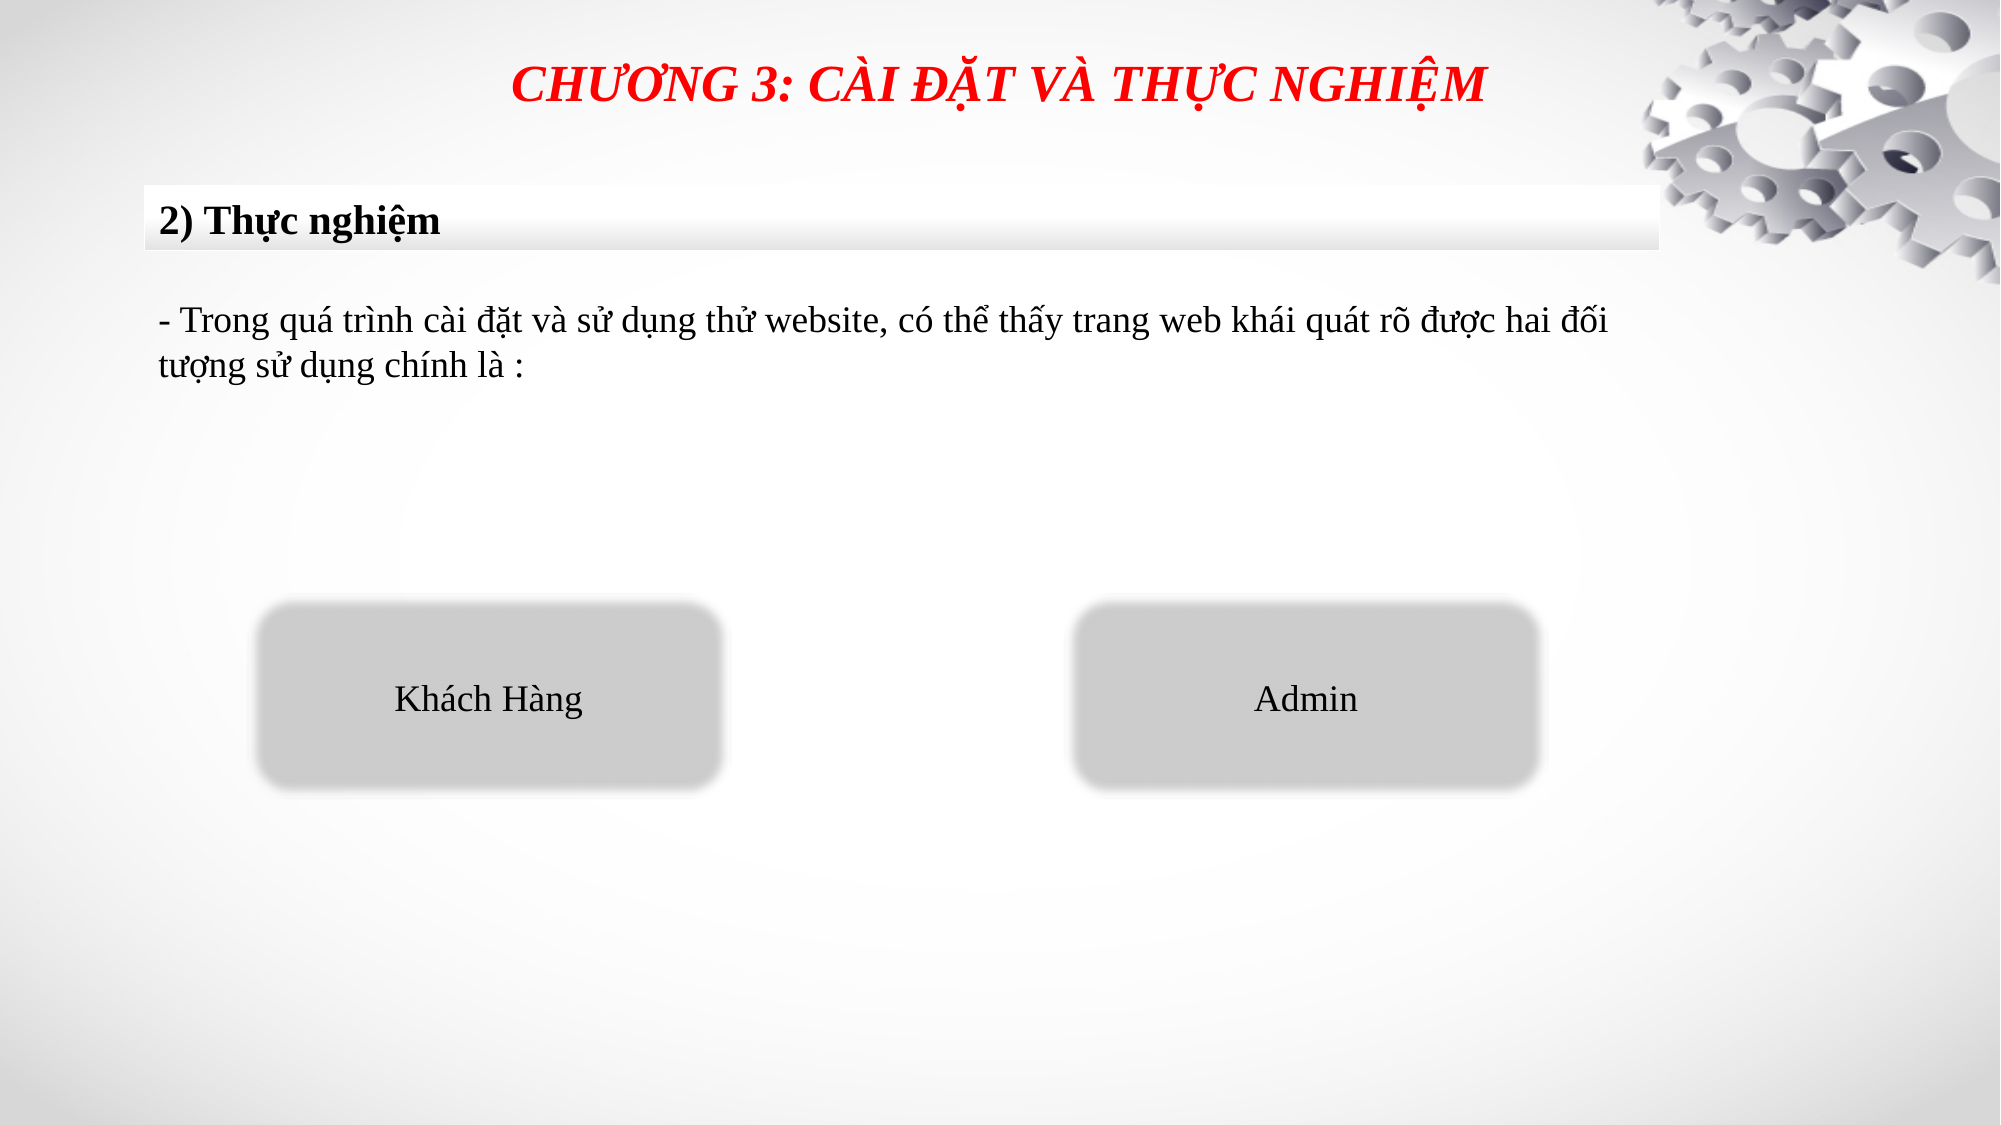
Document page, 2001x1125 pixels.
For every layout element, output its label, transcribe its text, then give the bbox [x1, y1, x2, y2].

text_box Admin [1081, 610, 1531, 782]
text_box Khách Hàng [264, 610, 714, 782]
text_box 2) Thực nghiệm [144, 185, 1660, 251]
text_box CHƯƠNG 3: CÀI ĐẶT VÀ THỰC NGHIỆM [496, 41, 1503, 120]
text_box - Trong quá trình cài đặt và sử dụng thử website, có thể thấy trang web khái quát rõ được hai đối tượng sử dụng chính là : [143, 287, 1654, 393]
picture [0, 0, 2000, 1125]
